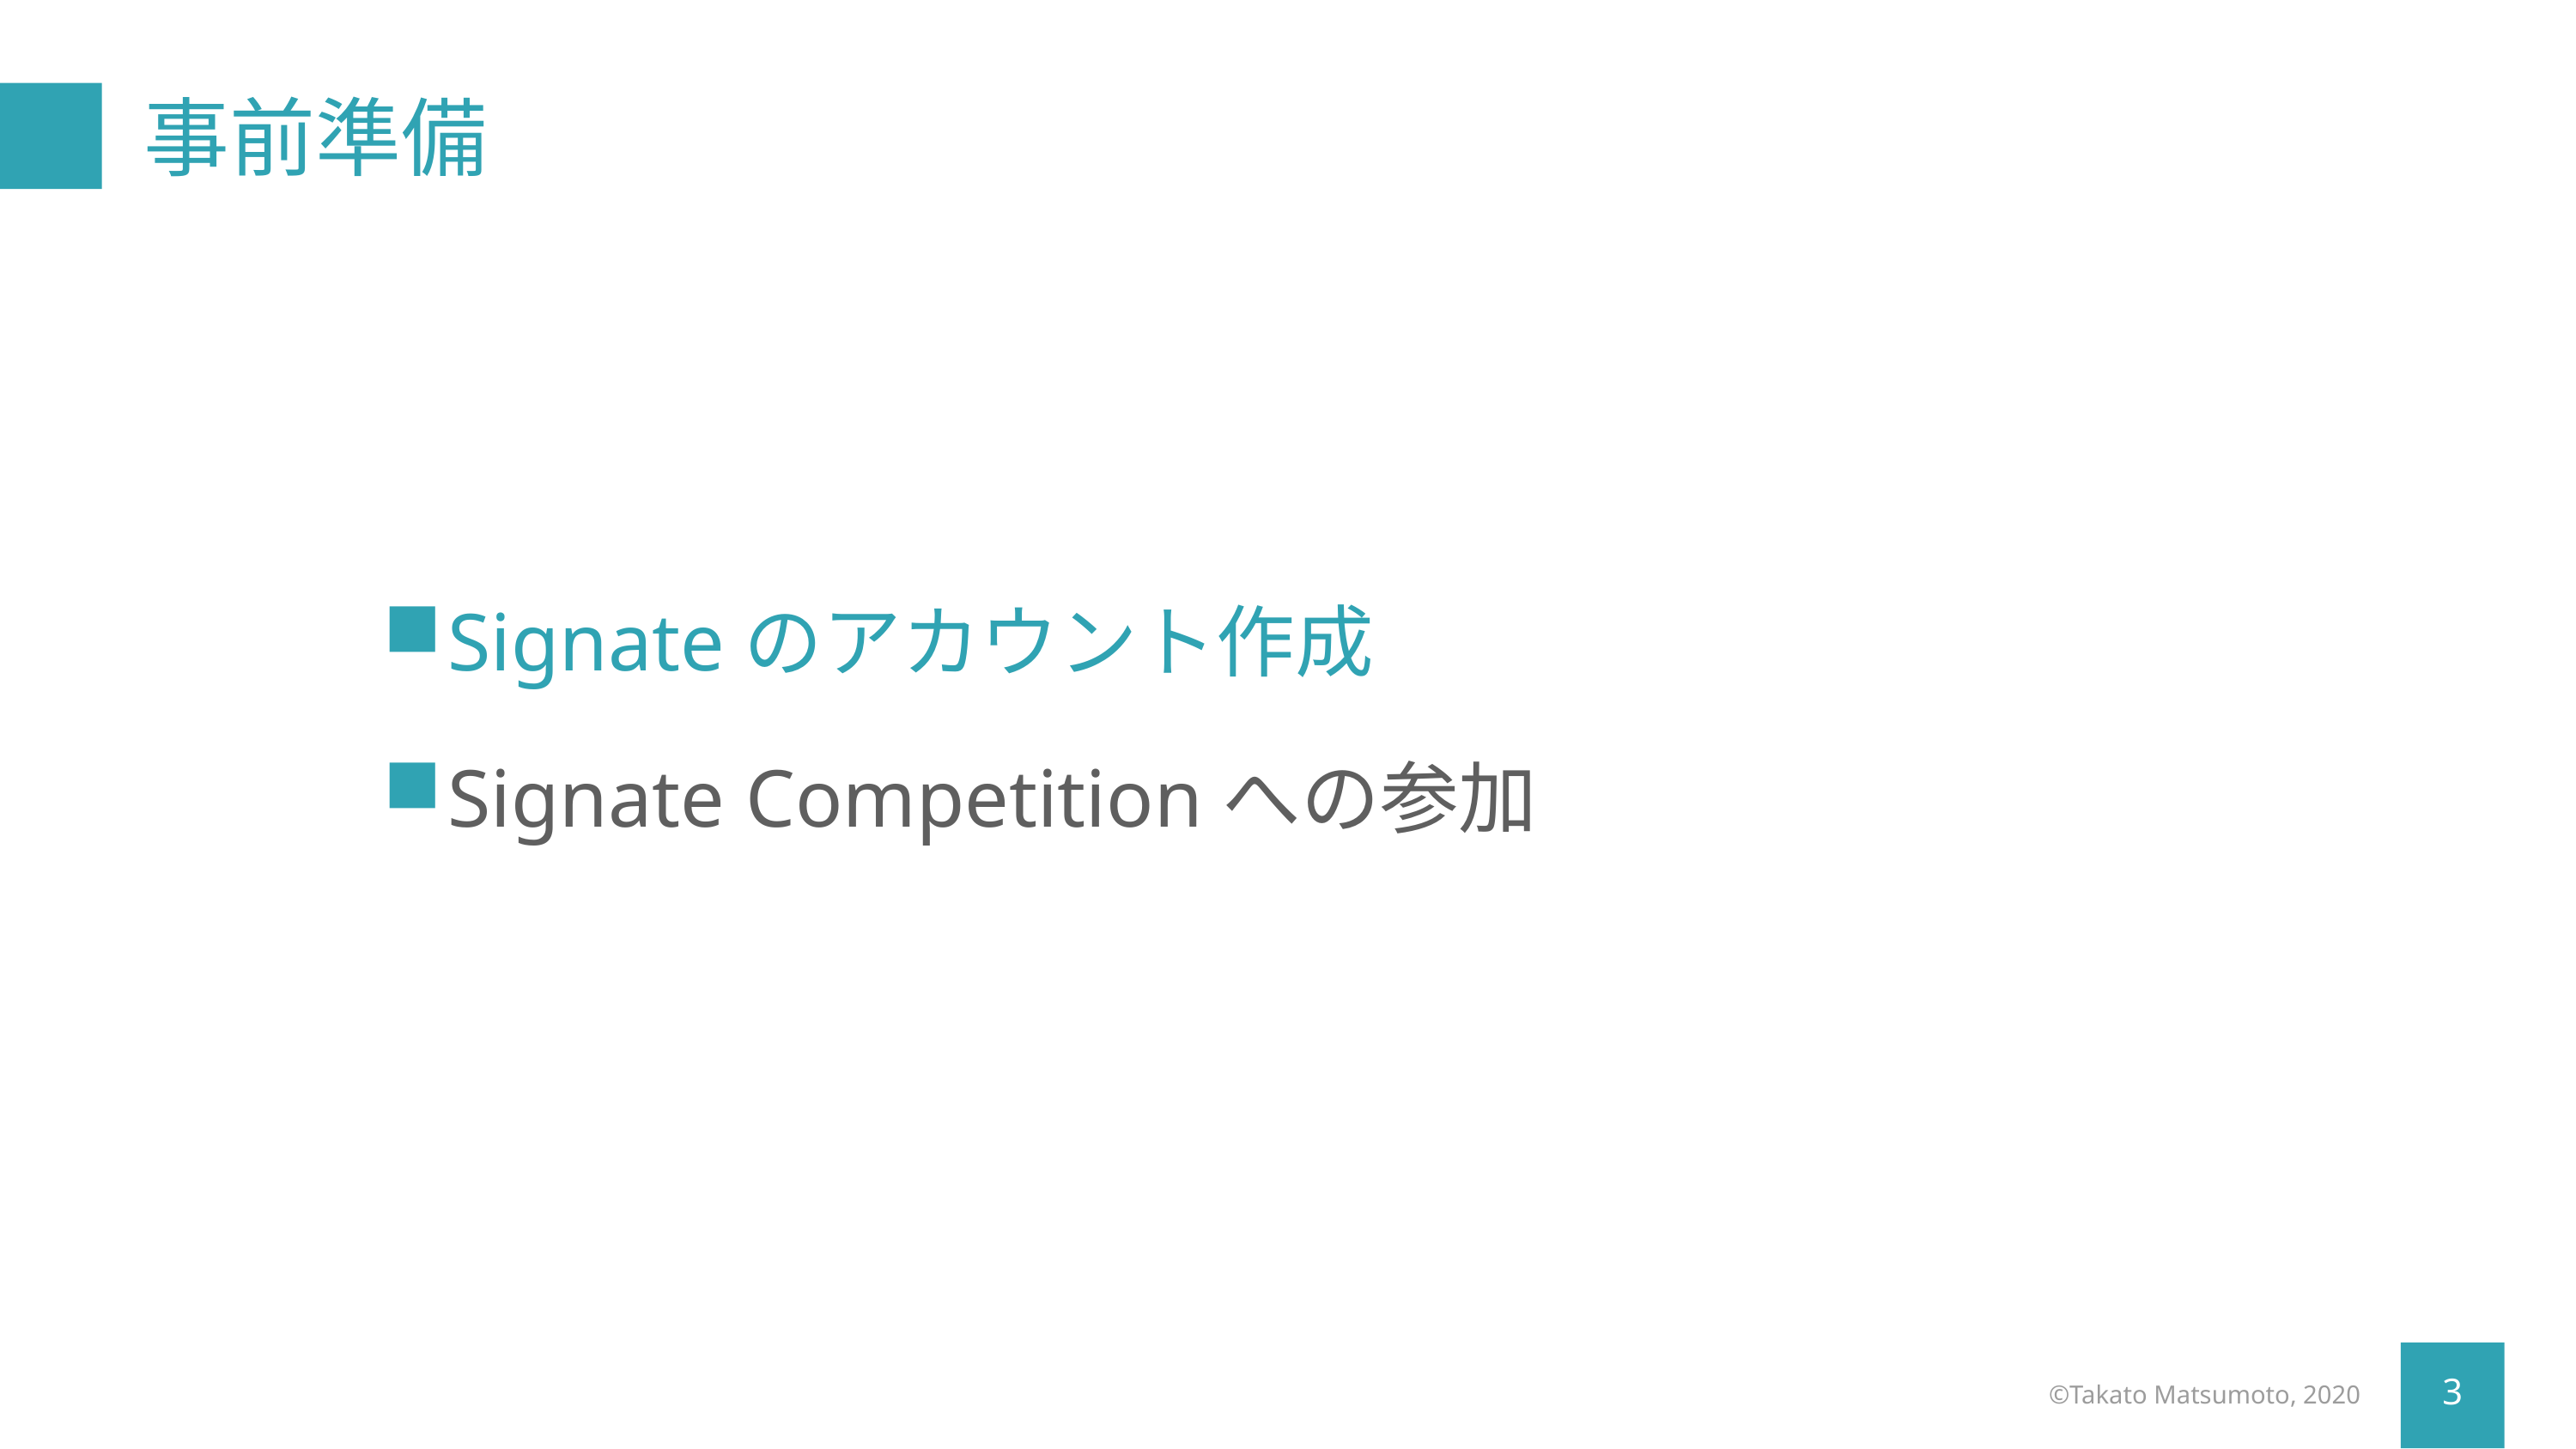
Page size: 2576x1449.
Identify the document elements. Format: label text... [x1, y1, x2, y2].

footer ©︎Takato Matsumoto, 2020 [1504, 1355, 2374, 1433]
slide_number 3 [2400, 1355, 2505, 1433]
list Signateのアカウント作成 Signate Competitionへの参加 [370, 218, 2559, 1355]
title 事前準備 [131, 66, 2482, 219]
